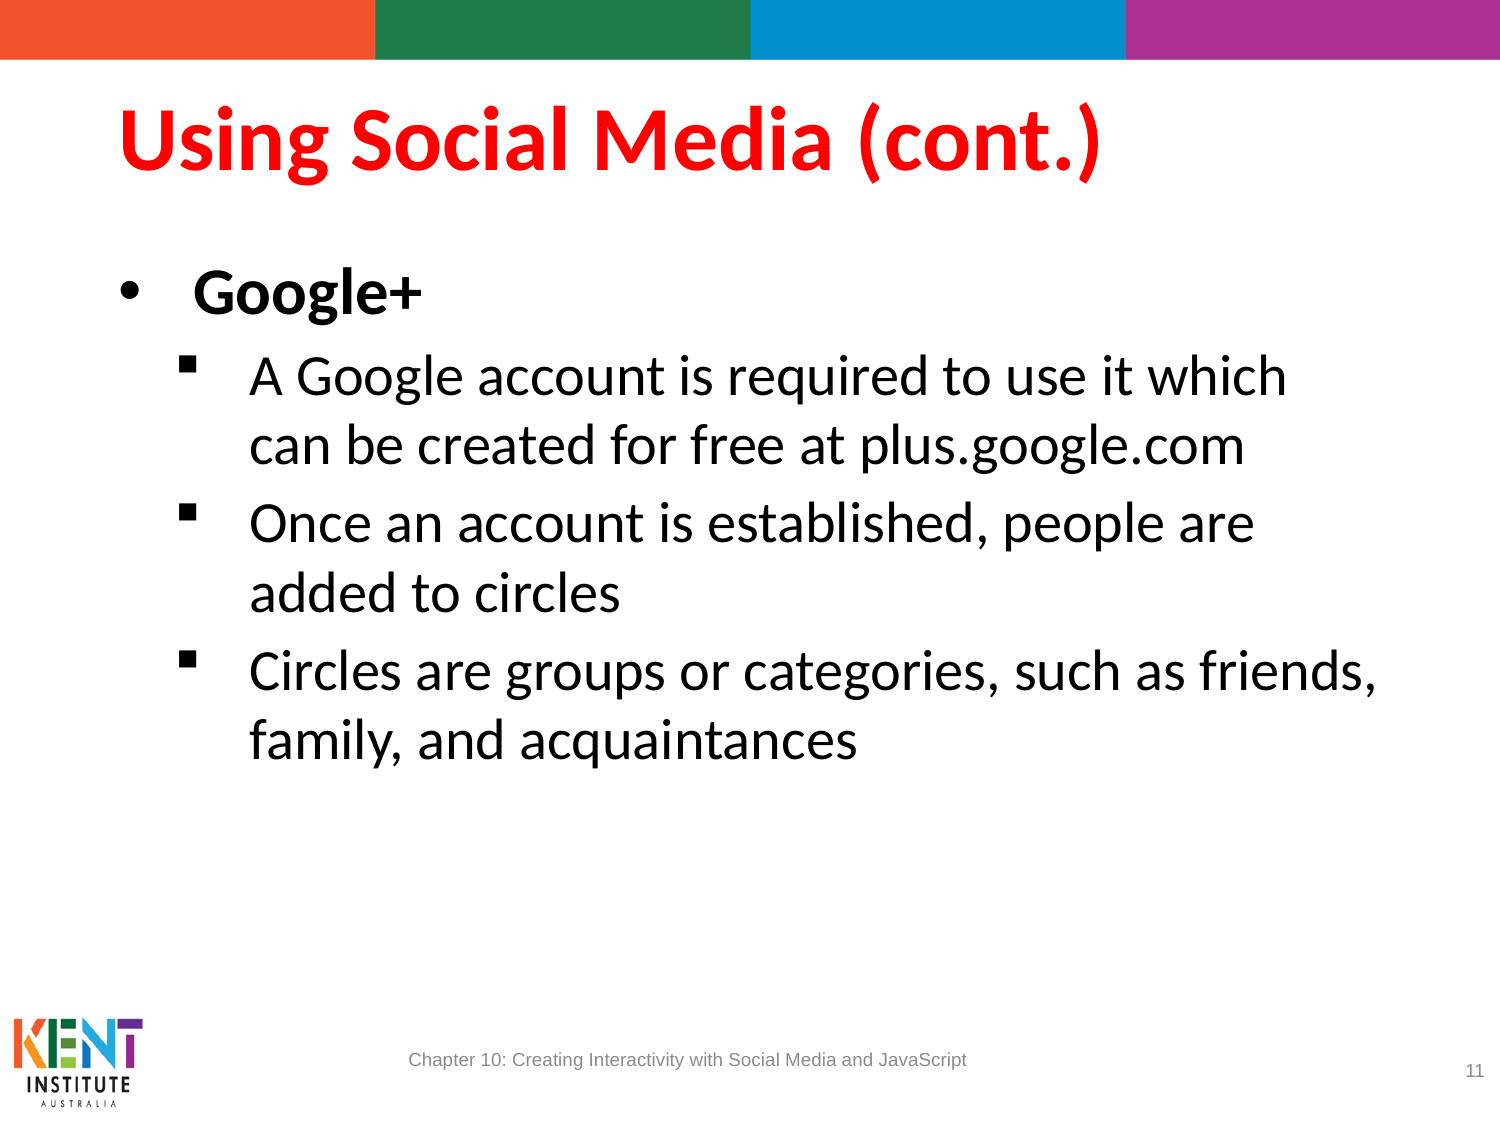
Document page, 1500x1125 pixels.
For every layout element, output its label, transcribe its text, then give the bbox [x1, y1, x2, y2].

list Google+ A Google account is required to use it which can be created for free at plus.google.com Once an account is established, people are added to circles Circles are groups or categories, such as friends, family, and acquaintances [103, 249, 1397, 1001]
picture [1126, 0, 1500, 60]
footer Chapter 10: Creating Interactivity with Social Media and JavaScript [0, 1040, 1375, 1100]
title Using Social Media (cont.) [103, 68, 1397, 213]
picture [0, 0, 750, 60]
picture [0, 1000, 156, 1040]
picture [0, 1100, 156, 1125]
slide_number 11 [1425, 1040, 1500, 1100]
